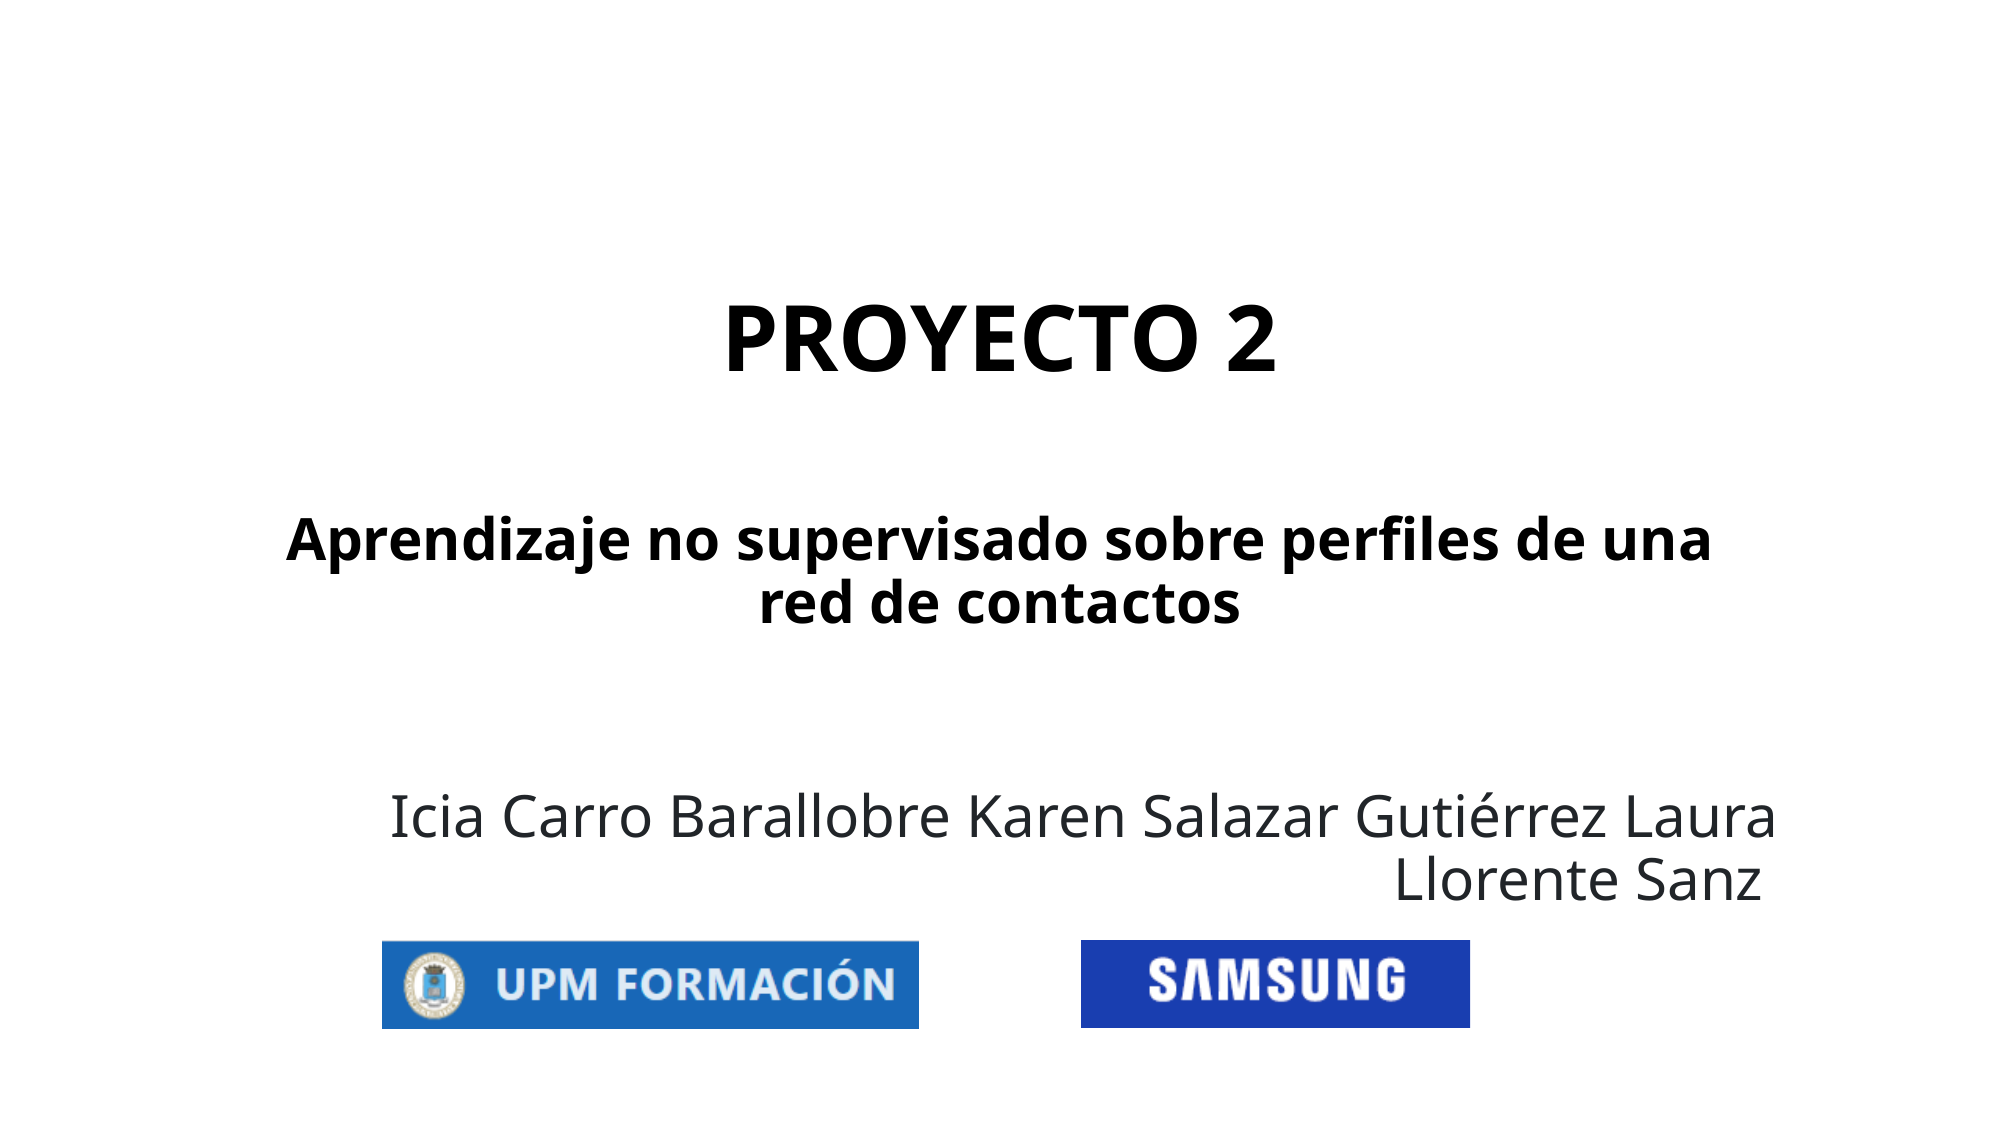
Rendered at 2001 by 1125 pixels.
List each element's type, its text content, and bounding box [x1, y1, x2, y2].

text_box Icia Carro Barallobre Karen Salazar Gutiérrez Laura Llorente Sanz [206, 779, 1794, 972]
subtitle Aprendizaje no supervisado sobre perfiles de una red de contactos [249, 502, 1750, 647]
title PROYECTO 2 [249, 230, 1750, 399]
picture [382, 940, 919, 1029]
picture [1081, 939, 1471, 1028]
